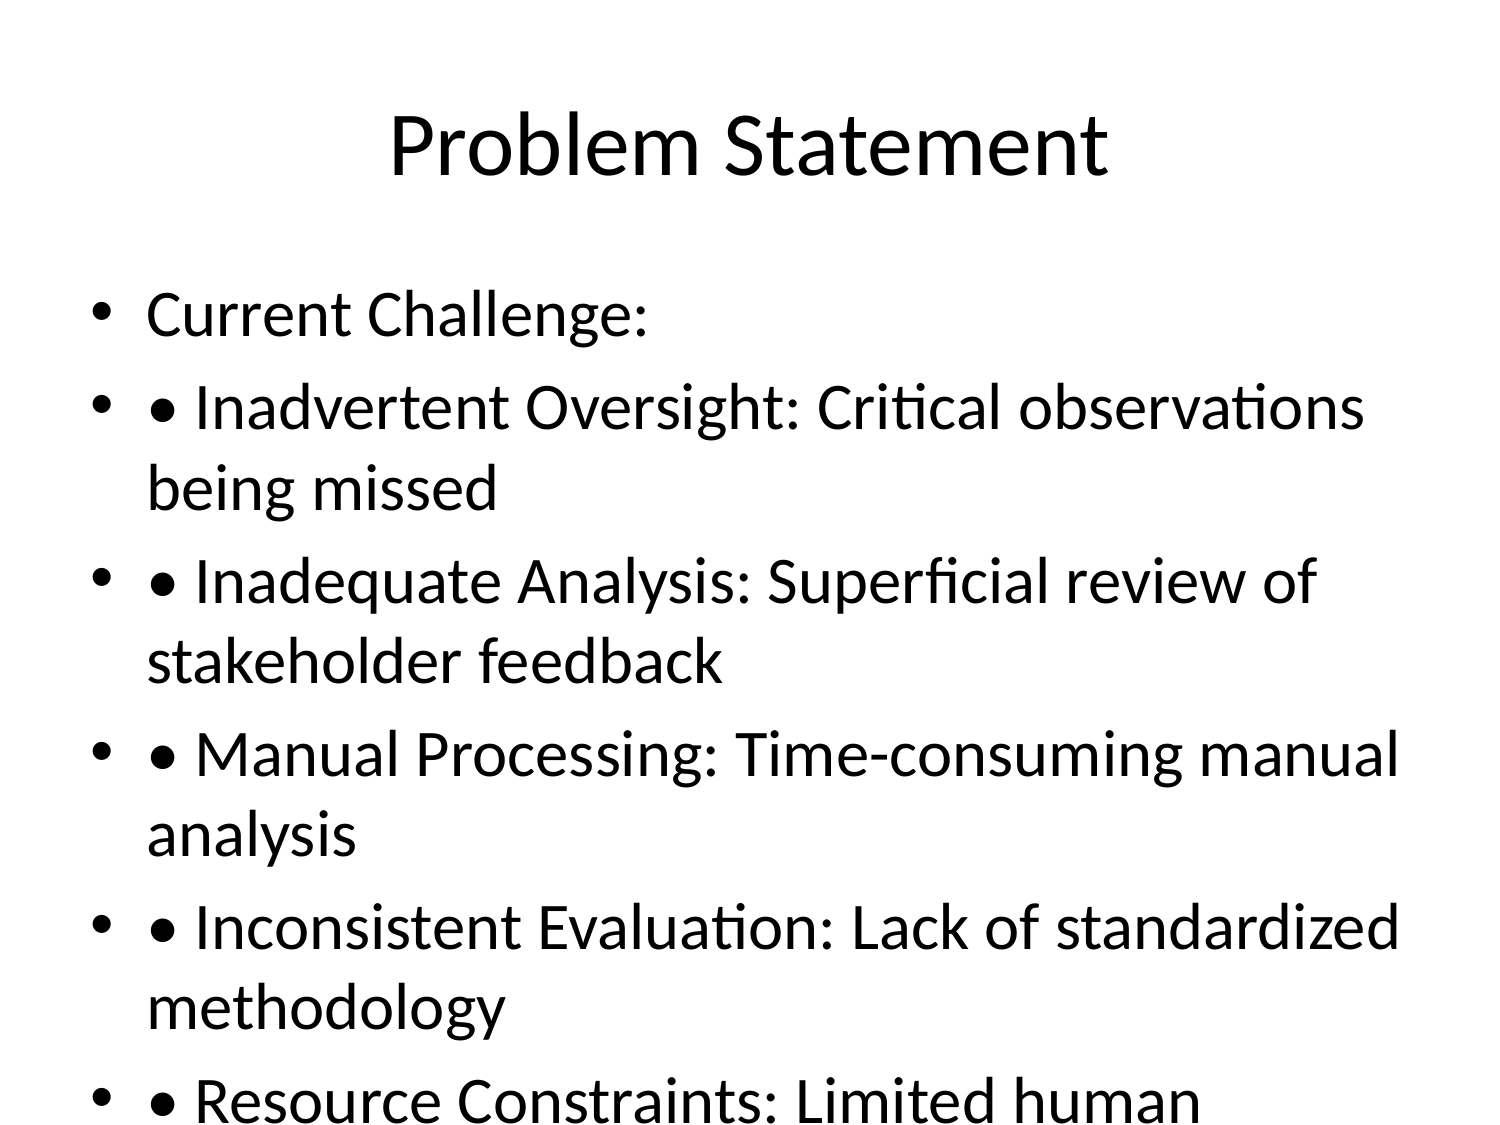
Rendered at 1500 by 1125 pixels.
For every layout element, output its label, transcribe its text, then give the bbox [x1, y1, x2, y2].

list Current Challenge: • Inadvertent Oversight: Critical observations being missed • Inadequate Analysis: Superficial review of stakeholder feedback • Manual Processing: Time-consuming manual analysis • Inconsistent Evaluation: Lack of standardized methodology • Resource Constraints: Limited human resources Impact: • Delayed Decision Making • Reduced Transparency • Compliance Risks • Stakeholder Dissatisfaction [75, 262, 1425, 1005]
title Problem Statement [75, 45, 1425, 233]
